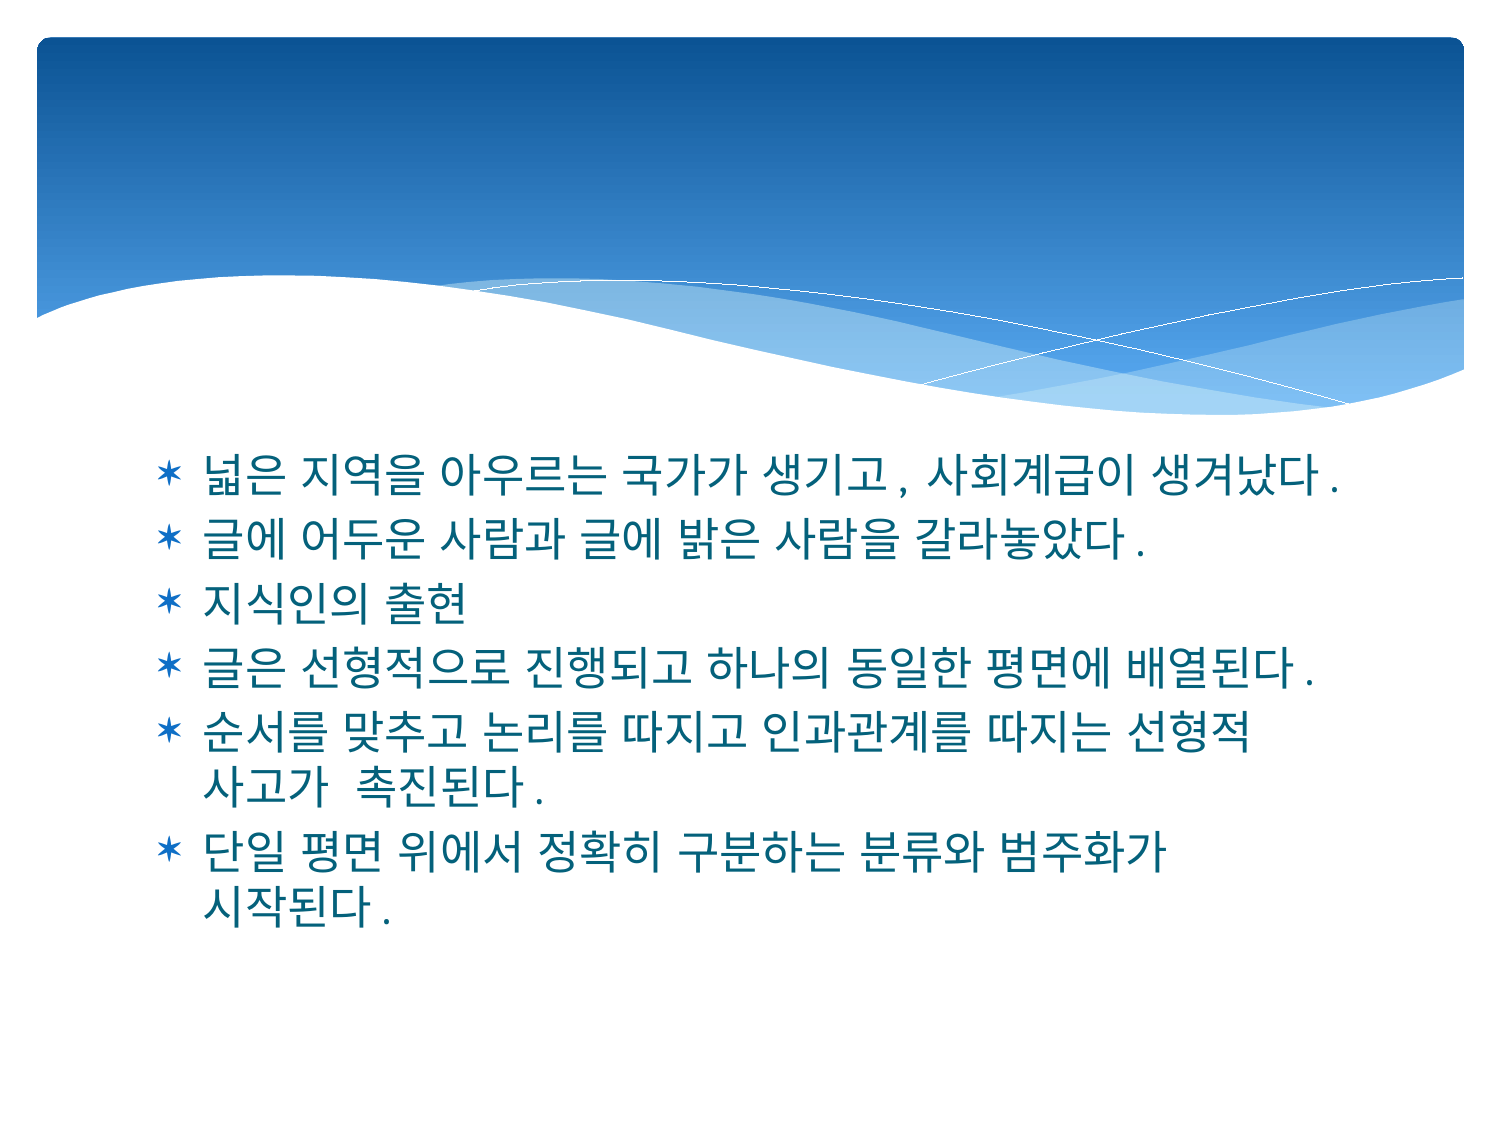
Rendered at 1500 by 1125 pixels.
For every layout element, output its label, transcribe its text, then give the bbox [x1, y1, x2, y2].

list 넓은 지역을 아우르는 국가가 생기고, 사회계급이 생겨났다. 글에 어두운 사람과 글에 밝은 사람을 갈라놓았다. 지식인의 출현 글은 선형적으로 진행되고 하나의 동일한 평면에 배열된다. 순서를 맞추고 논리를 따지고 인과관계를 따지는 선형적 사고가 촉진된다. 단일 평면 위에서 정확히 구분하는 분류와 범주화가 시작된다. [143, 438, 1359, 1005]
